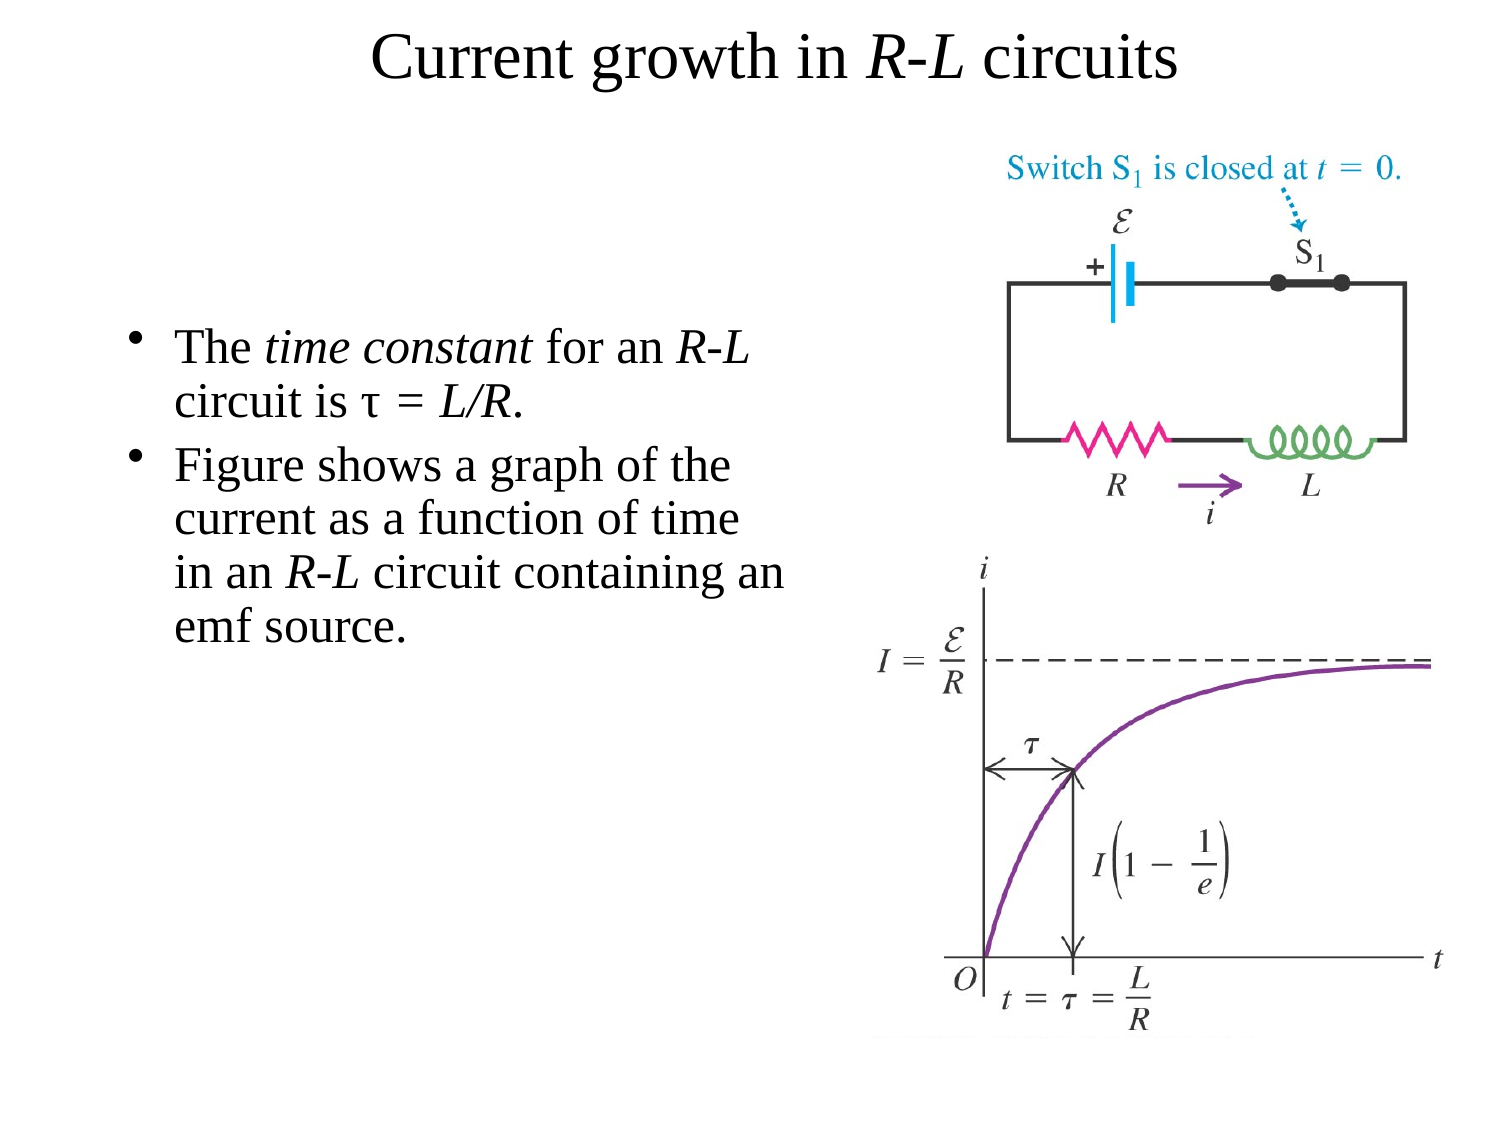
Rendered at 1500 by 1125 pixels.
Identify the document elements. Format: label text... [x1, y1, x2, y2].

text_box The time constant for an R-L circuit is τ = L/R. Figure shows a graph of the current as a function of time in an R-L circuit containing an emf source. [37, 312, 800, 700]
title Current growth in R-L circuits [50, 12, 1500, 91]
picture [870, 149, 1451, 1038]
